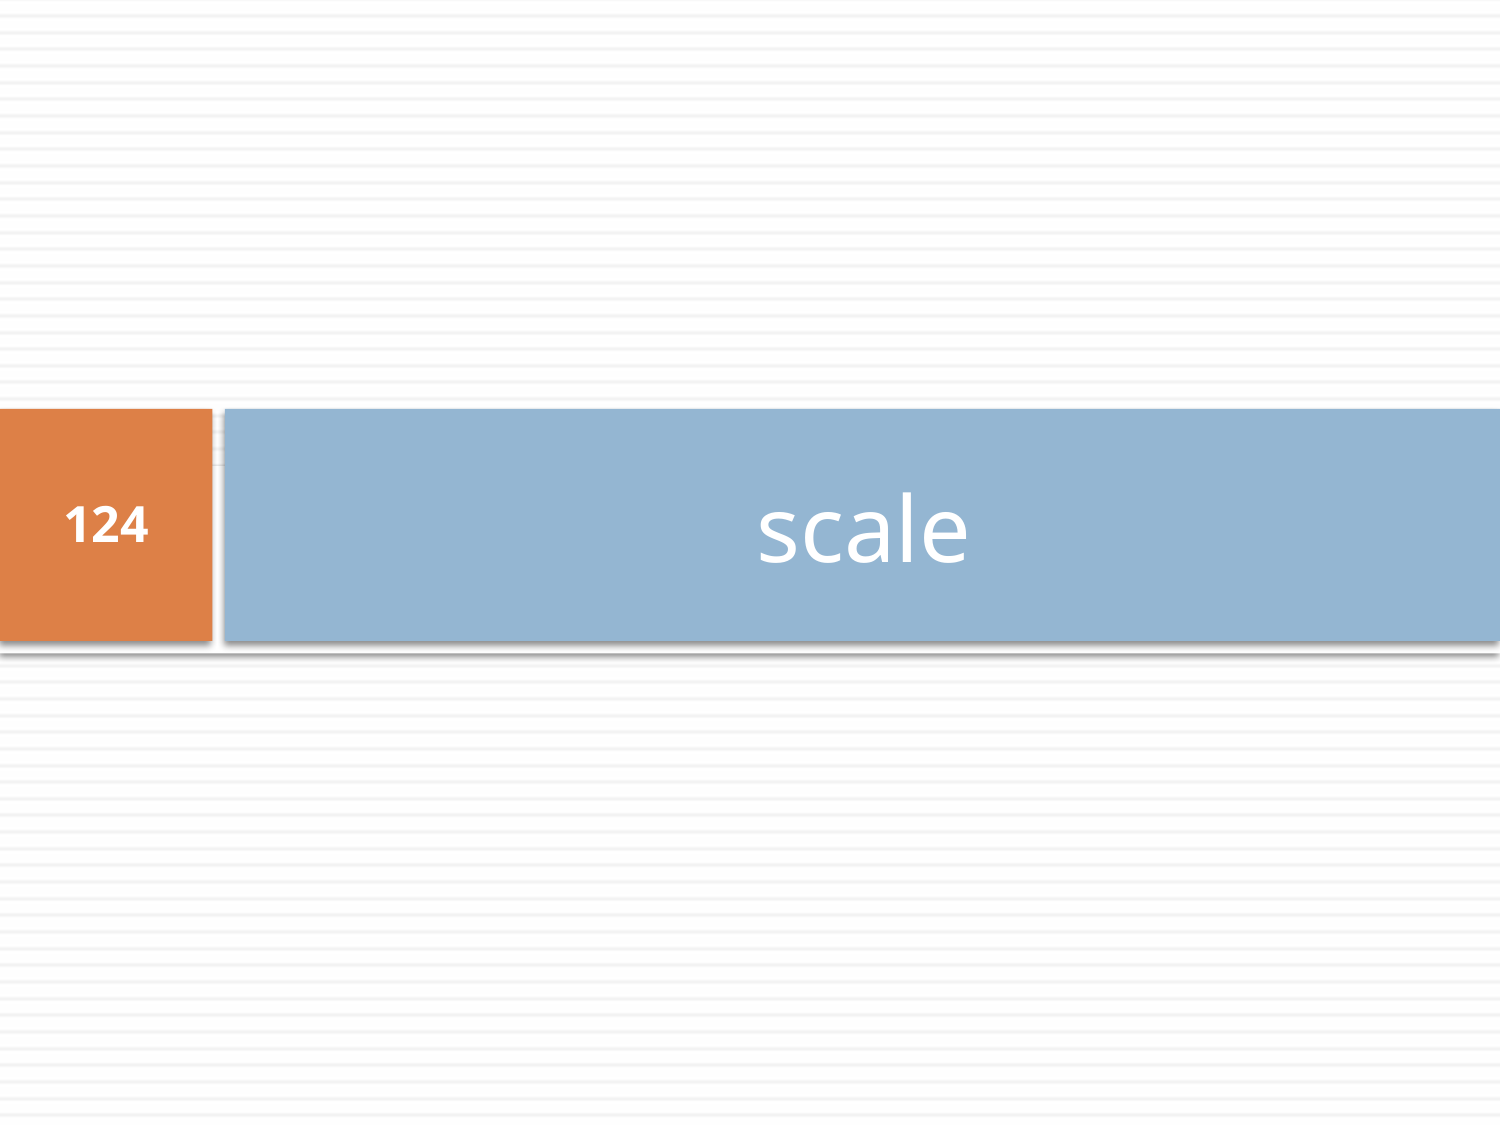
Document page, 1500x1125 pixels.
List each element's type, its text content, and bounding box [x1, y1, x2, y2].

slide_number 124 [0, 469, 213, 585]
title scale [238, 444, 1489, 607]
